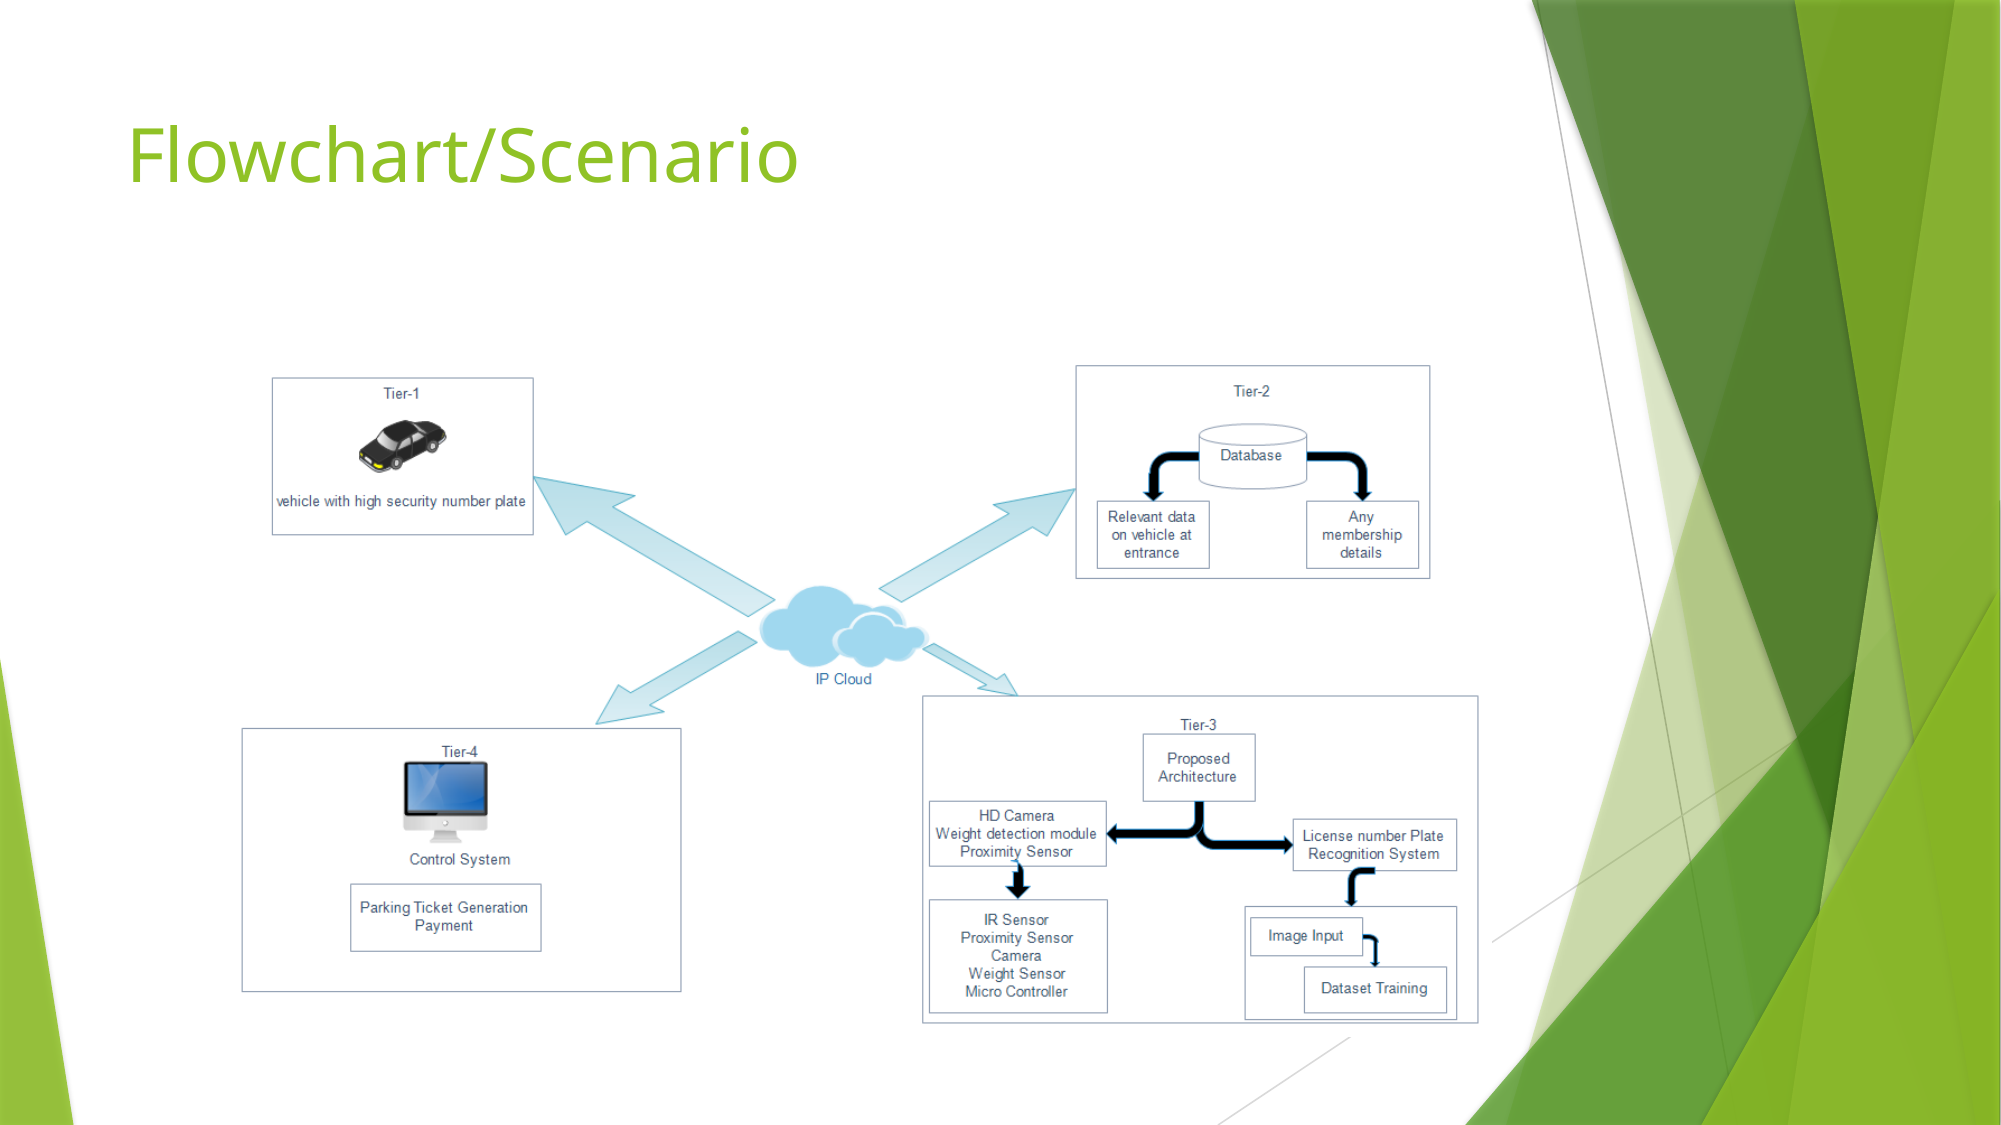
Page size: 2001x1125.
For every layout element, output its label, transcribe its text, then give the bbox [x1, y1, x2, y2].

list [225, 353, 1492, 1038]
title Flowchart/Scenario [111, 99, 1522, 317]
